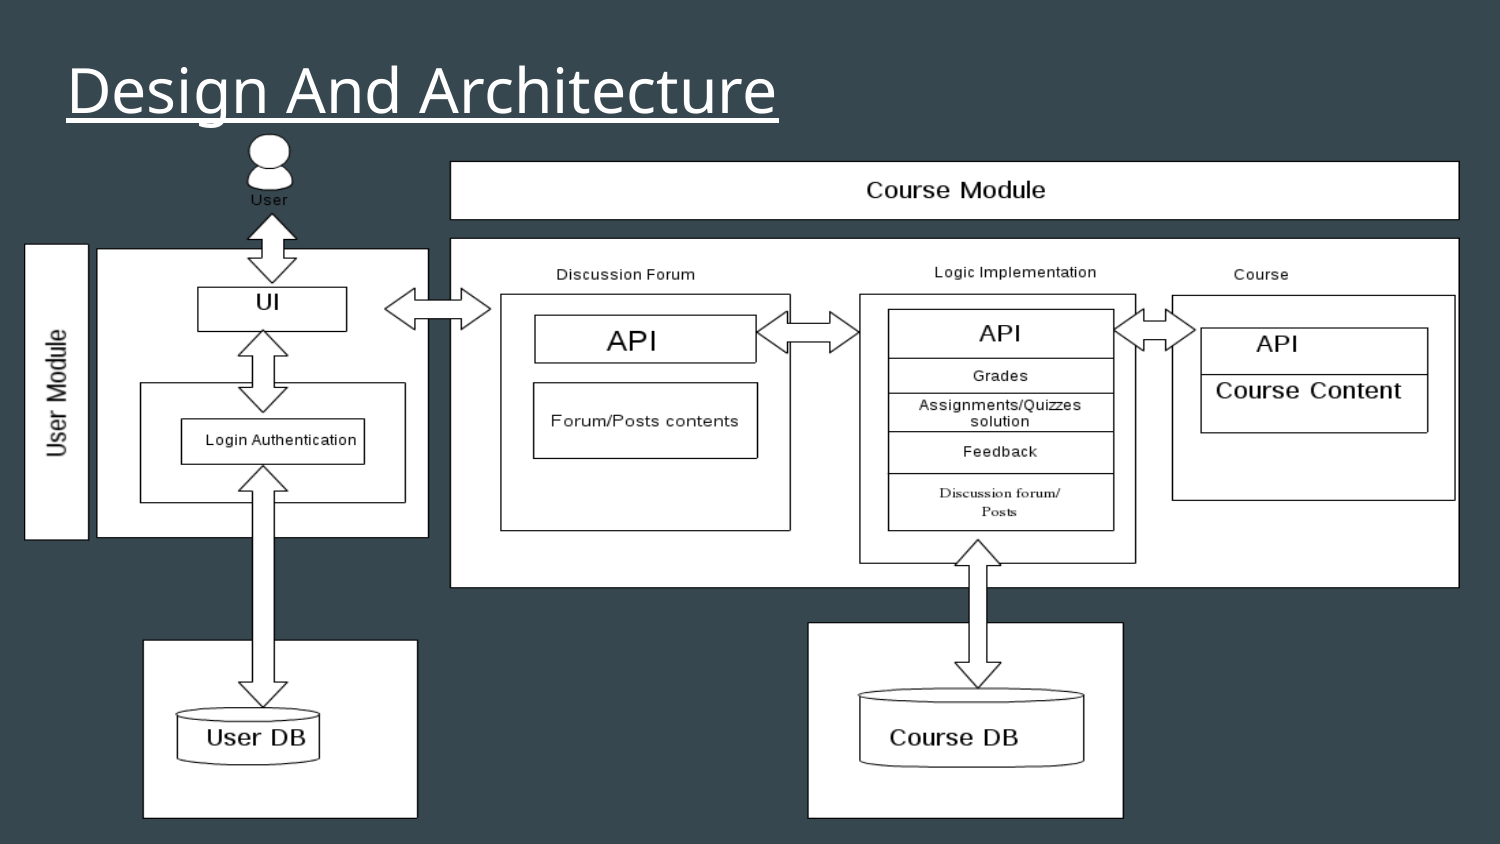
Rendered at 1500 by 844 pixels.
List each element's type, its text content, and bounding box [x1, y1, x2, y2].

title Design And Architecture [51, 36, 1449, 132]
picture [24, 133, 1461, 819]
